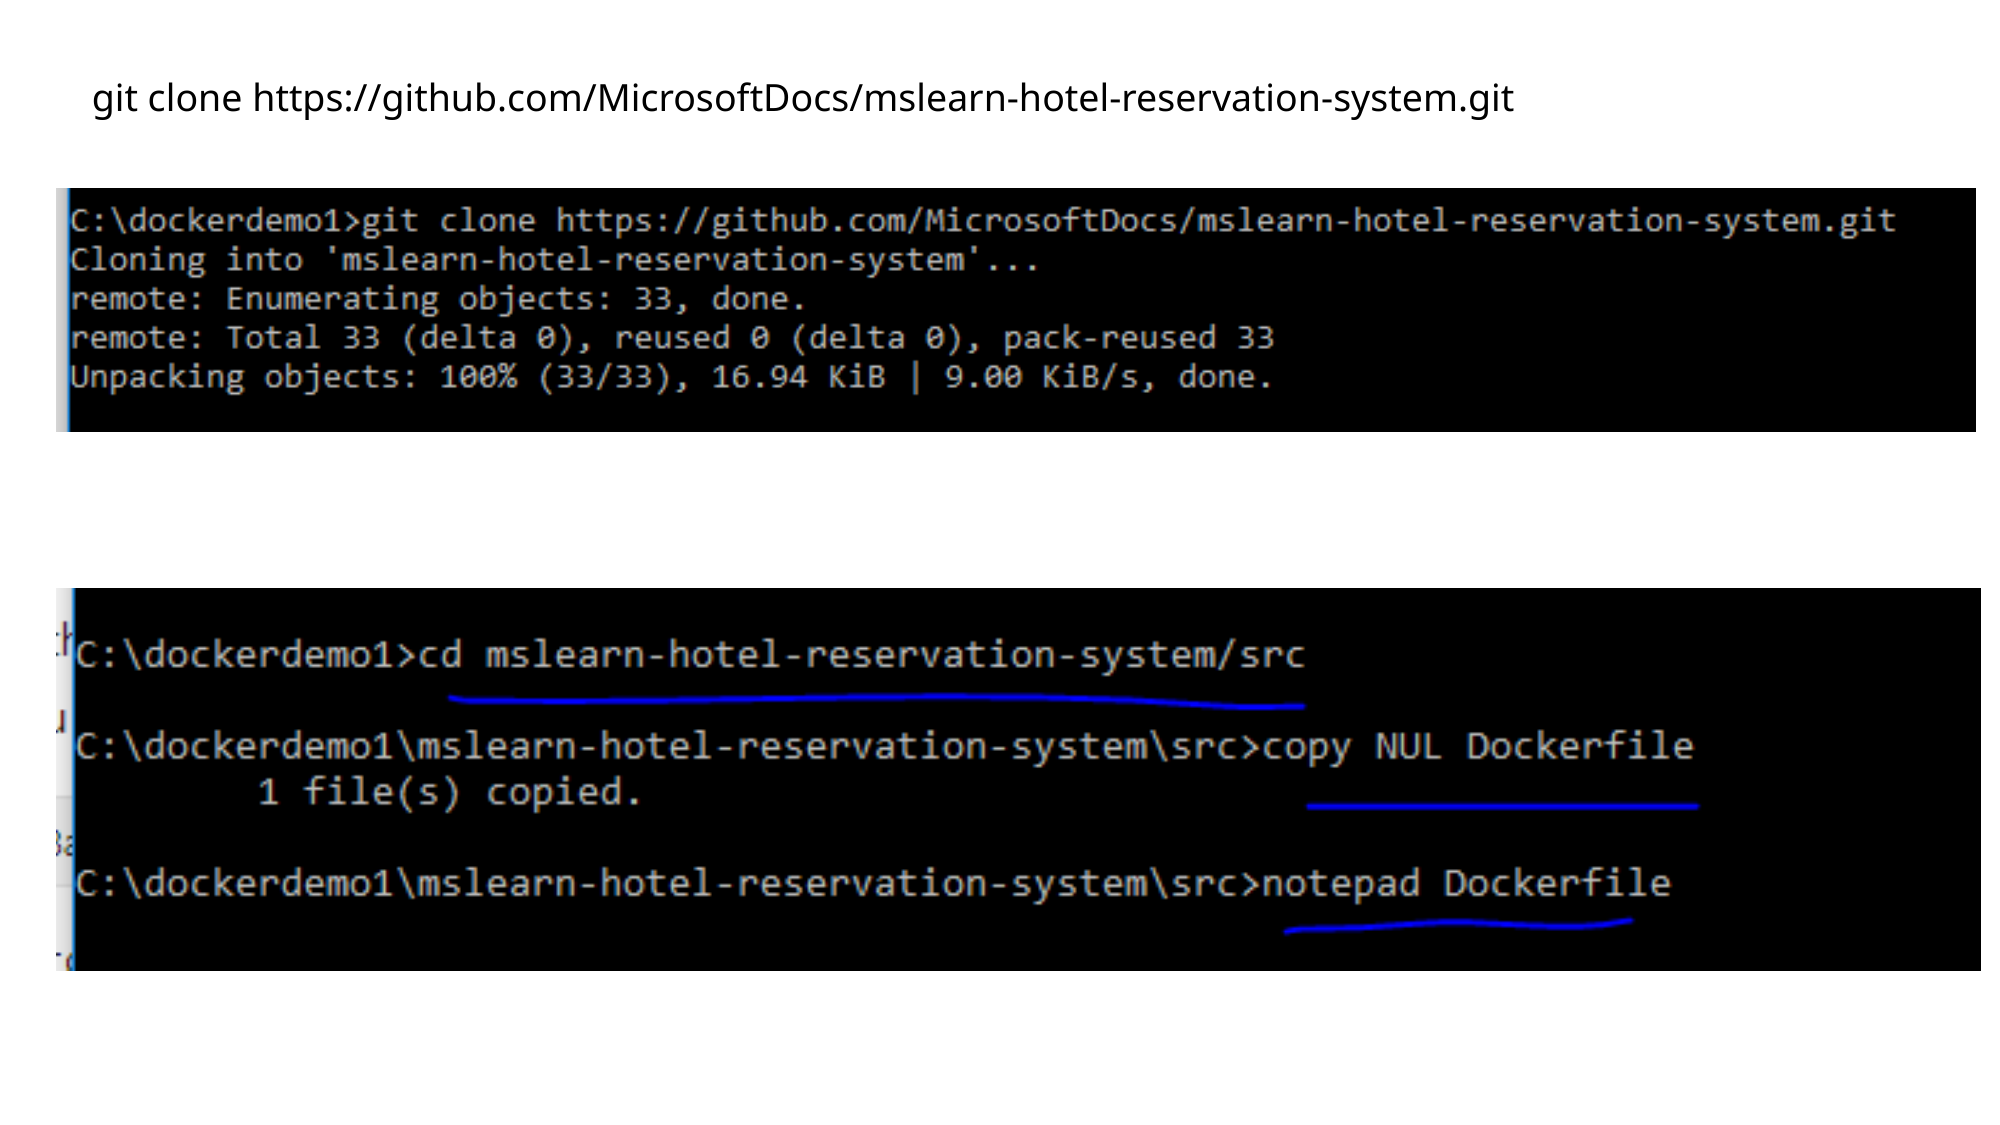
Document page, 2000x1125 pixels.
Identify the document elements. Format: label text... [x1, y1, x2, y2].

picture [56, 588, 1982, 971]
text_box git clone https://github.com/MicrosoftDocs/mslearn-hotel-reservation-system.git [77, 66, 1748, 126]
picture [56, 188, 1976, 433]
